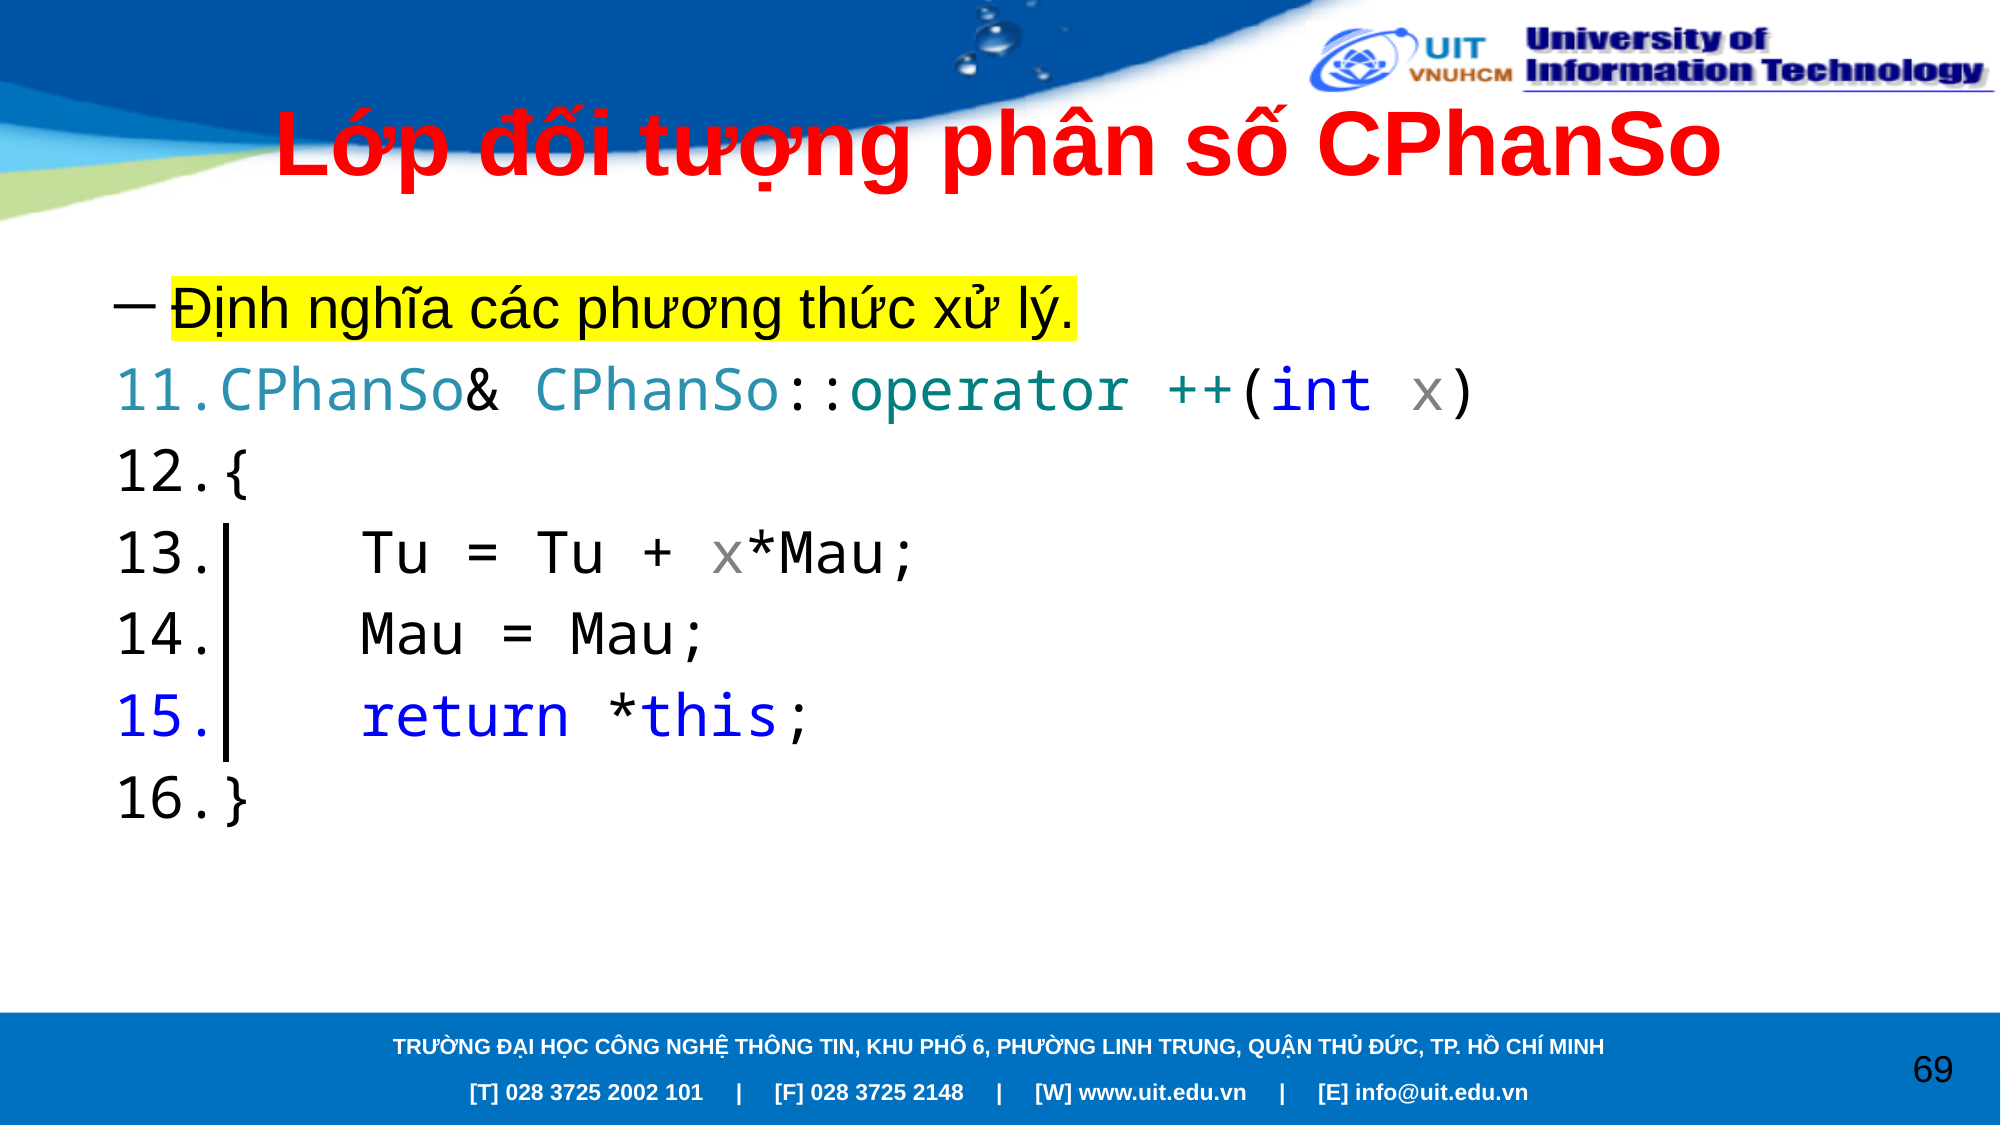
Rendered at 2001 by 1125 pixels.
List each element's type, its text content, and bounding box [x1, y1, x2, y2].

picture [0, 0, 2001, 1125]
list Định nghĩa các phương thức xử lý. CPhanSo& CPhanSo::operator ++(int x) { Tu = Tu + x*Mau; Mau = Mau; return *this; } [99, 262, 1900, 1005]
title Lớp đối tượng phân số CPhanSo [99, 45, 1900, 233]
